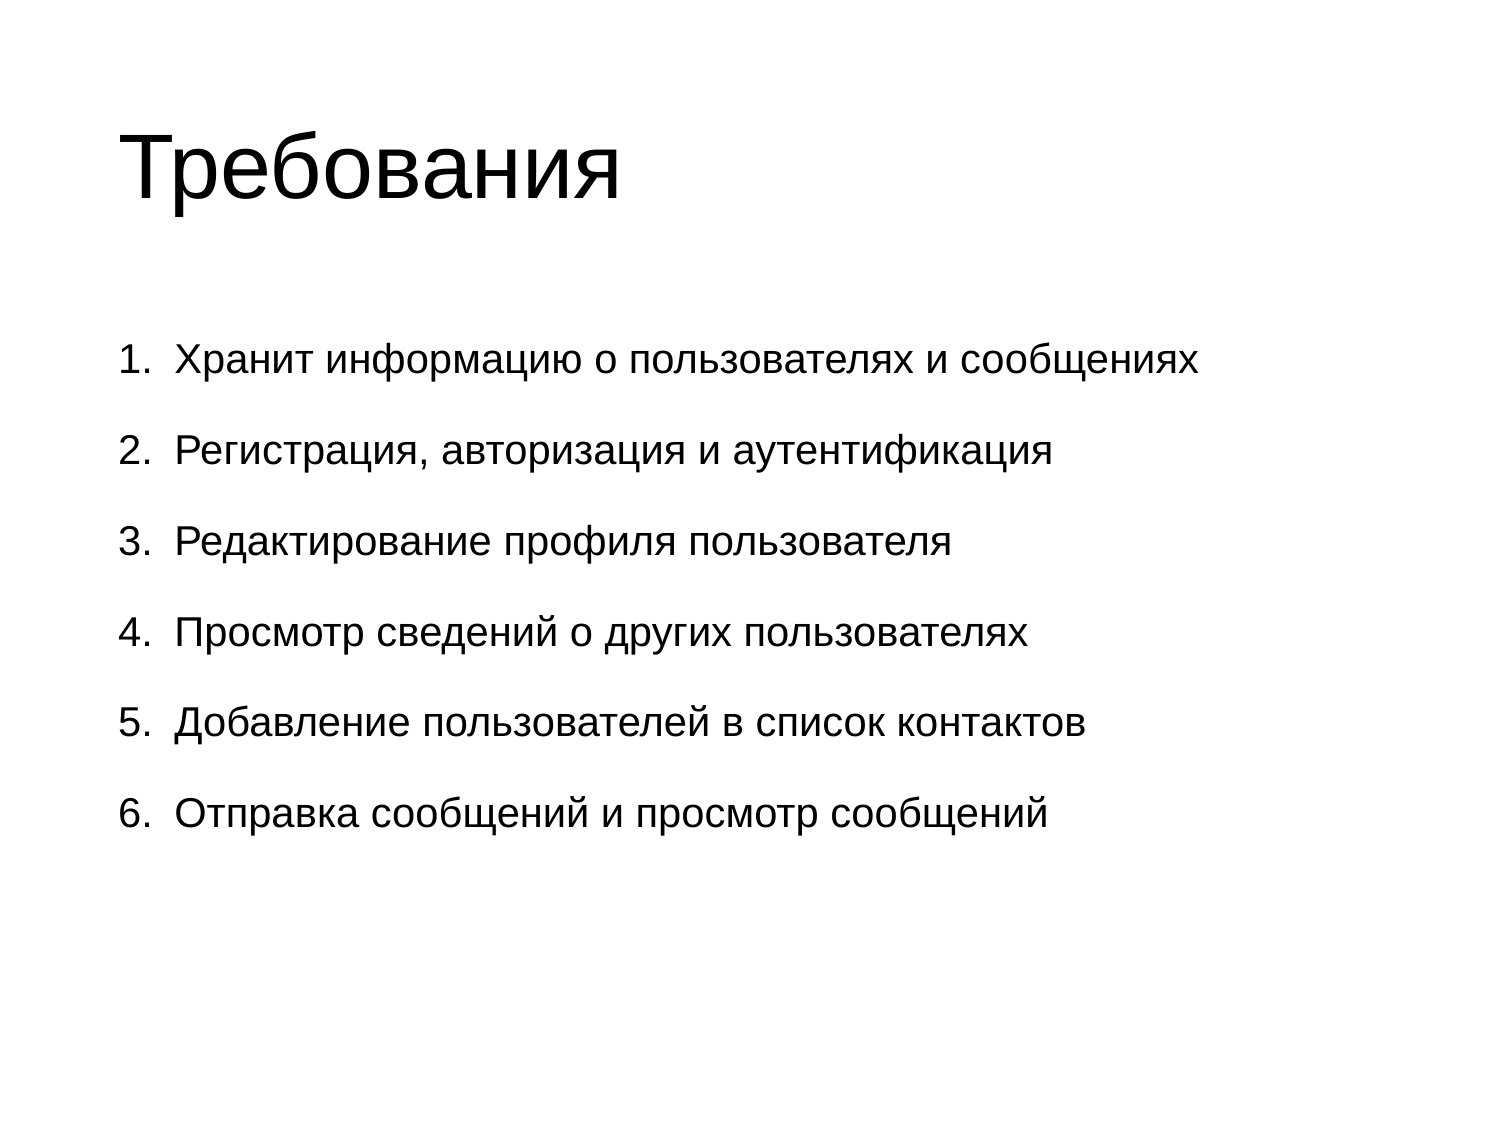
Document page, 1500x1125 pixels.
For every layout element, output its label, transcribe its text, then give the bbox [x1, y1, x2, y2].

text_box Хранит информацию о пользователях и сообщениях Регистрация, авторизация и аутентификация Редактирование профиля пользователя Просмотр сведений о других пользователях Добавление пользователей в список контактов Отправка сообщений и просмотр сообщений [103, 299, 1397, 1045]
title Требования [103, 59, 1397, 278]
